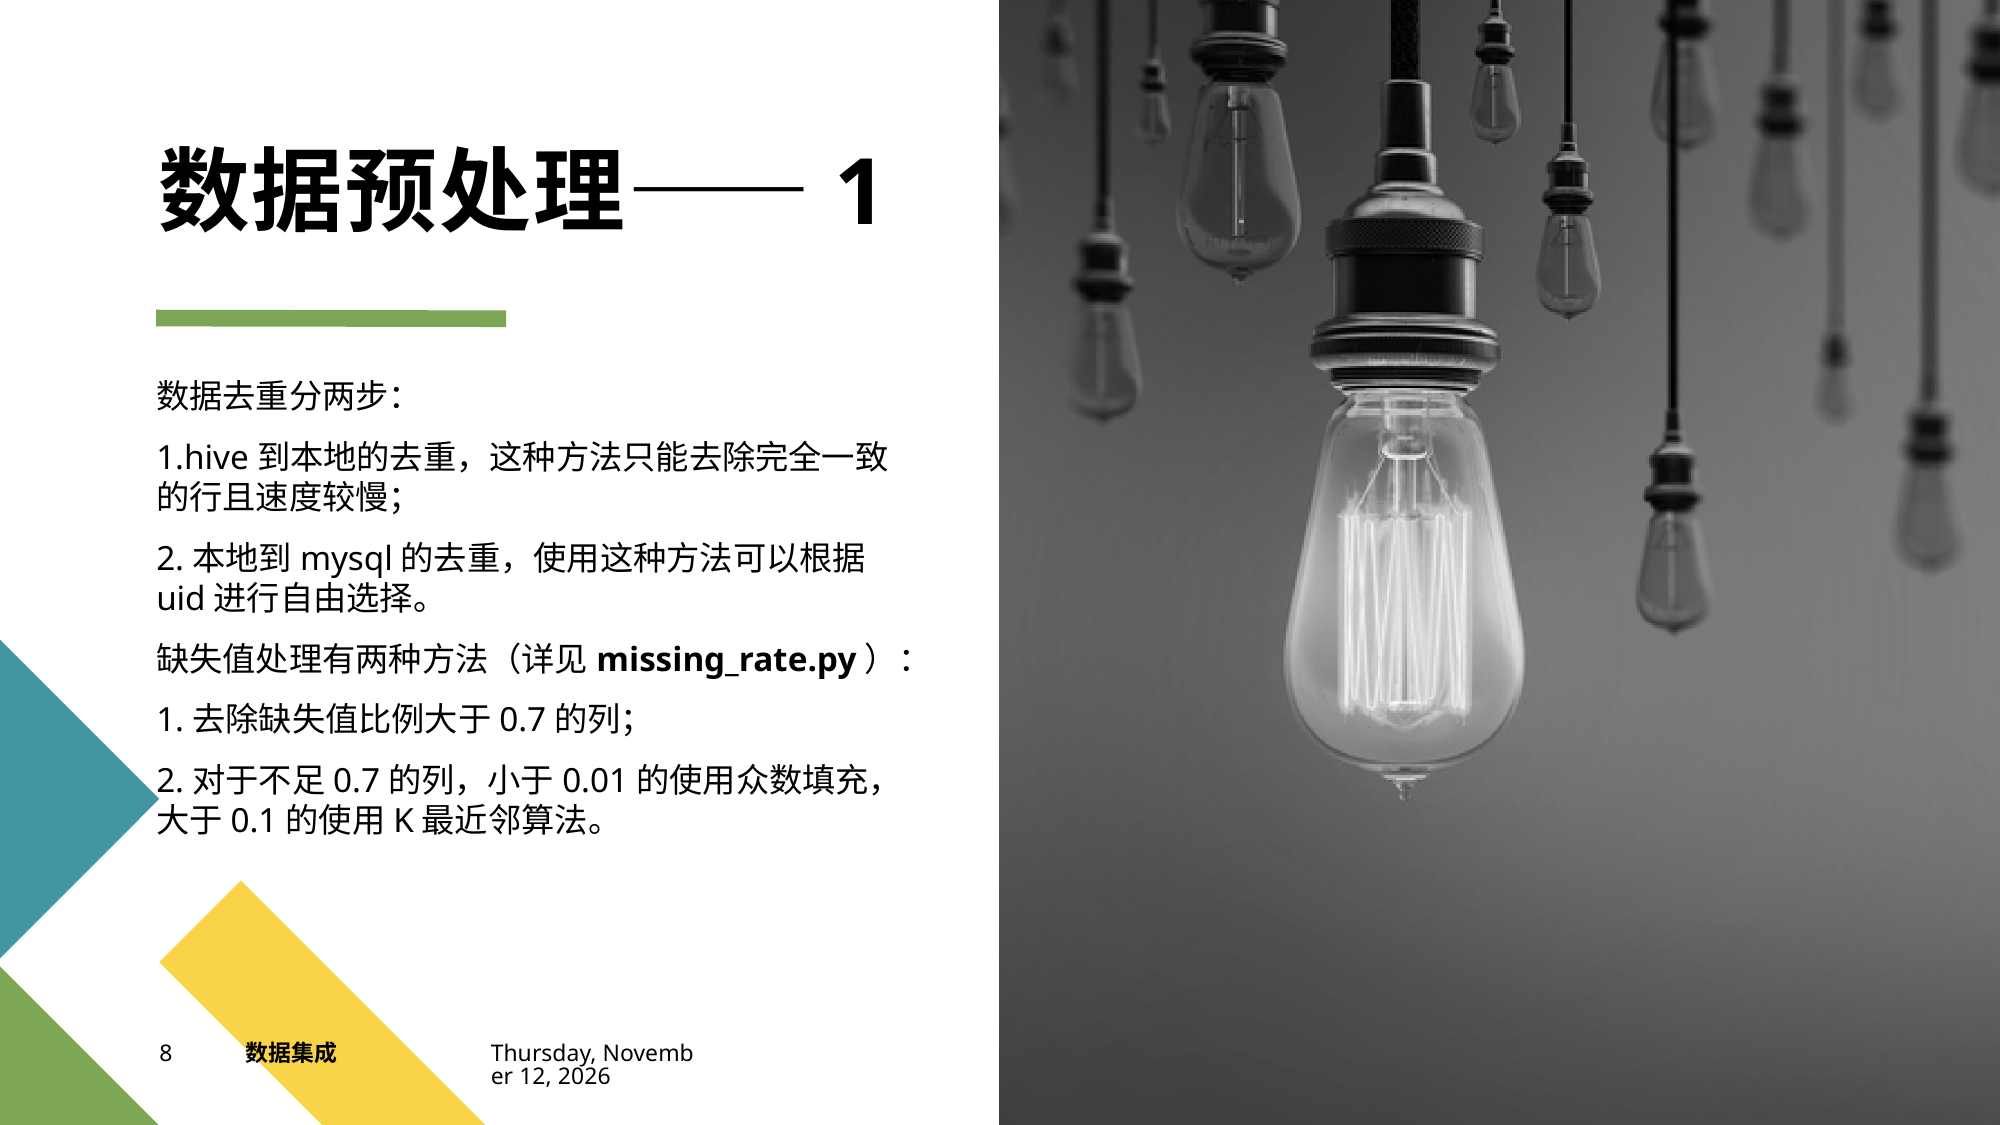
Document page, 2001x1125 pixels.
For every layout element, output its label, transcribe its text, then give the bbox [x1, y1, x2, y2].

title 数据预处理——1 [158, 144, 969, 245]
picture [999, 0, 2000, 1125]
list 数据去重分两步： 1.hive到本地的去重，这种方法只能去除完全一致的行且速度较慢； 2.本地到mysql的去重，使用这种方法可以根据uid进行自由选择。 缺失值处理有两种方法（详见missing_rate.py）： 1.去除缺失值比例大于0.7的列； 2.对于不足0.7的列，小于0.01的使用众数填充，大于0.1的使用K最近邻算法。 [156, 375, 907, 835]
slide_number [490, 1038, 707, 1080]
slide_number 8 [159, 1038, 245, 1080]
footer 数据集成 [245, 1038, 490, 1080]
